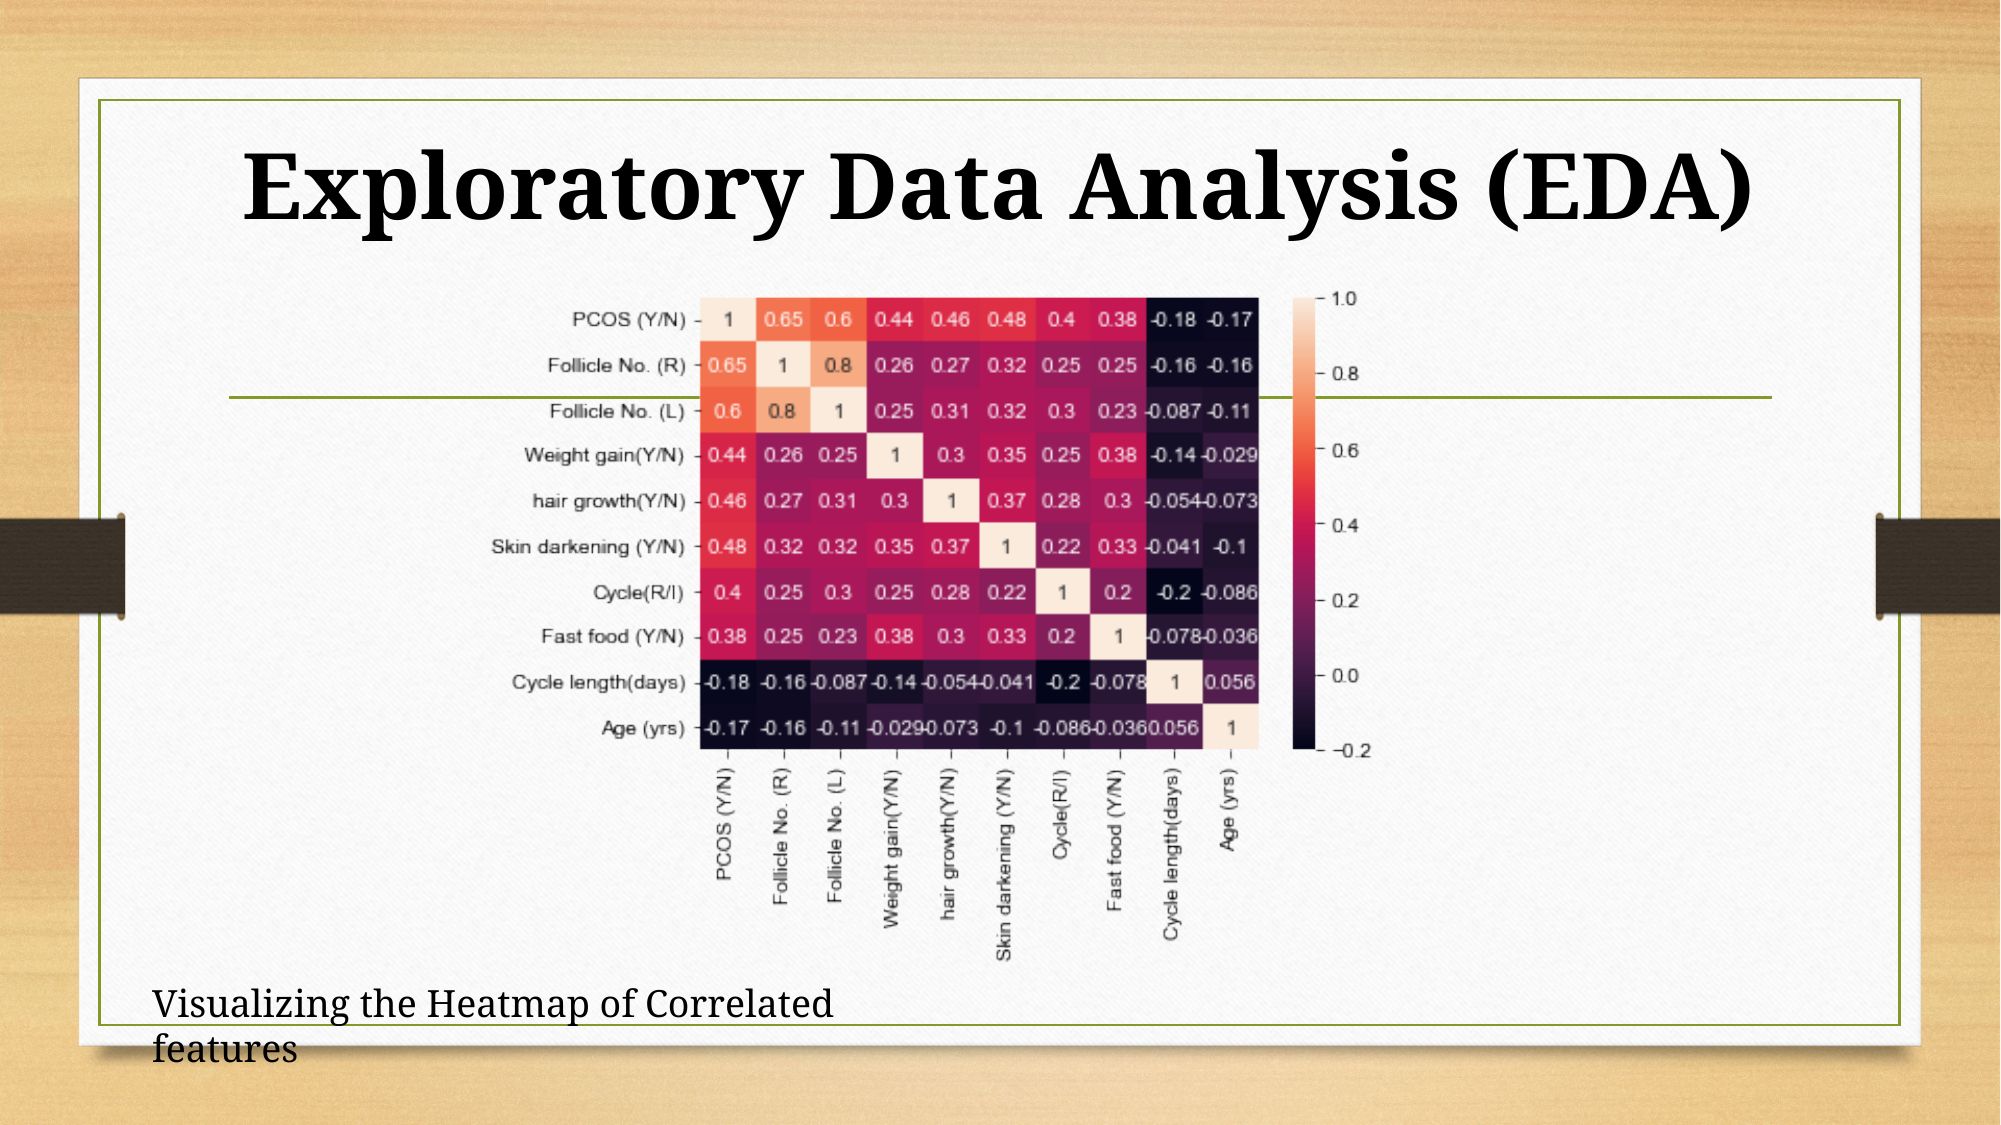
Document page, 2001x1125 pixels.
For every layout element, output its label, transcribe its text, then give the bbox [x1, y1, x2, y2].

picture [0, 0, 2001, 1125]
text_box Visualizing the Heatmap of Correlated features [137, 973, 969, 1078]
title Exploratory Data Analysis (EDA) [212, 91, 1788, 275]
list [477, 277, 1387, 974]
